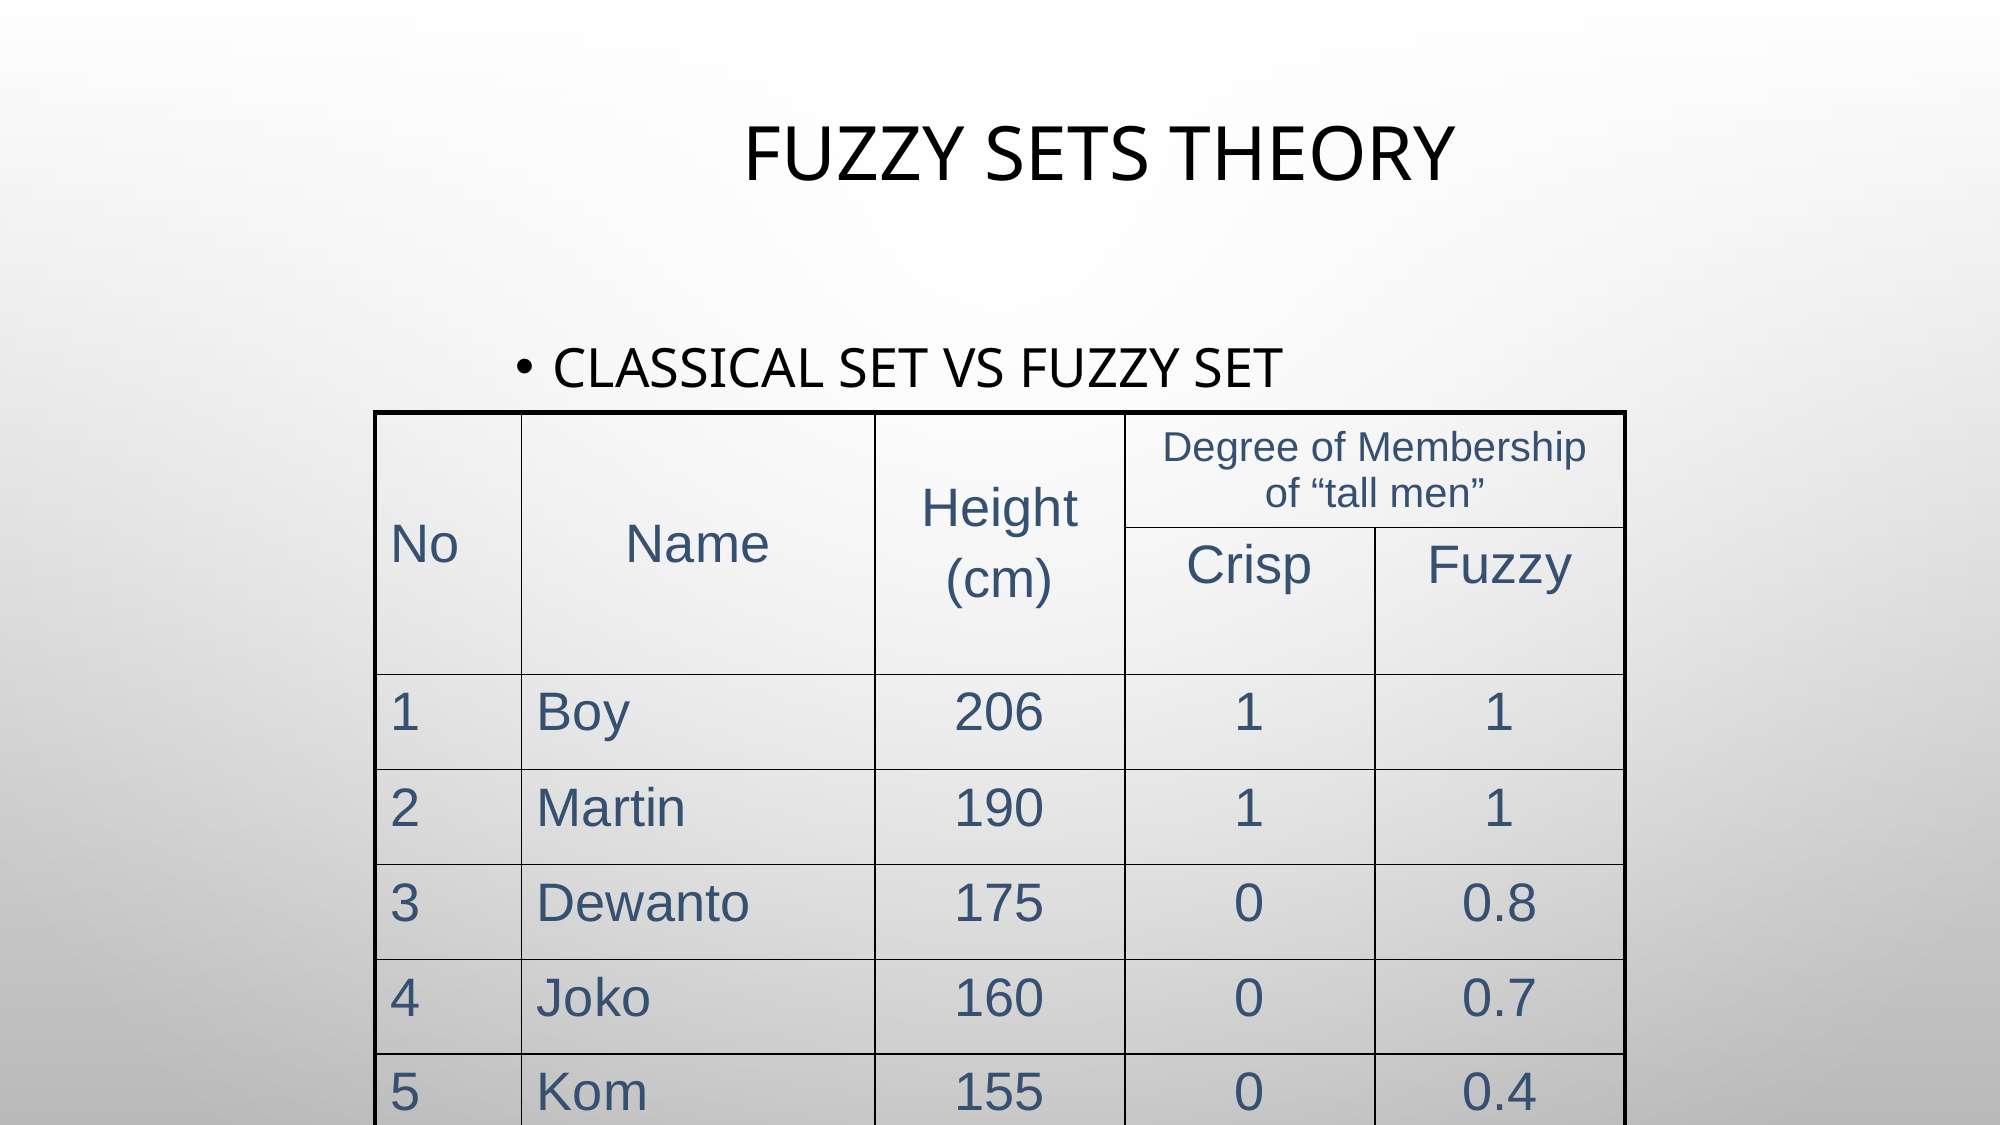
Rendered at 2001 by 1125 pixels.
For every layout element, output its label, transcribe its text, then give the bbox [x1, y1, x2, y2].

table_cell 155 [876, 1055, 1124, 1125]
table_cell 0 [1126, 1055, 1374, 1125]
title Fuzzy Sets Theory [333, 31, 1867, 282]
table_cell 190 [876, 770, 1124, 864]
table_cell 1 [1376, 770, 1623, 864]
table_cell 175 [876, 865, 1124, 959]
table_cell Boy [522, 675, 874, 769]
table_cell Martin [522, 770, 874, 864]
table_cell 3 [377, 865, 521, 959]
table_cell 0.8 [1376, 865, 1623, 959]
table_header Name [522, 415, 874, 674]
table_header Degree of Membership of “tall men” [1126, 415, 1623, 527]
table_cell 0.4 [1376, 1055, 1623, 1125]
table_header No [377, 415, 521, 674]
table_cell Kom [522, 1055, 874, 1125]
table_cell Fuzzy [1376, 528, 1623, 674]
table_cell 1 [1126, 770, 1374, 864]
table_cell 5 [377, 1055, 521, 1125]
table_cell 4 [377, 960, 521, 1053]
table_cell Dewanto [522, 865, 874, 959]
table_cell 160 [876, 960, 1124, 1053]
table_cell 1 [377, 675, 521, 769]
table_cell 206 [876, 675, 1124, 769]
table_cell Crisp [1126, 528, 1374, 674]
table_cell 0 [1126, 865, 1374, 959]
table_cell 0.7 [1376, 960, 1623, 1053]
table_cell 2 [377, 770, 521, 864]
table_cell 1 [1376, 675, 1623, 769]
list Classical Set vs Fuzzy set [500, 312, 1575, 410]
table_header Height (cm) [876, 415, 1124, 674]
table_cell Joko [522, 960, 874, 1053]
picture [0, 0, 2000, 1125]
table_cell 0 [1126, 960, 1374, 1053]
table_cell 1 [1126, 675, 1374, 769]
